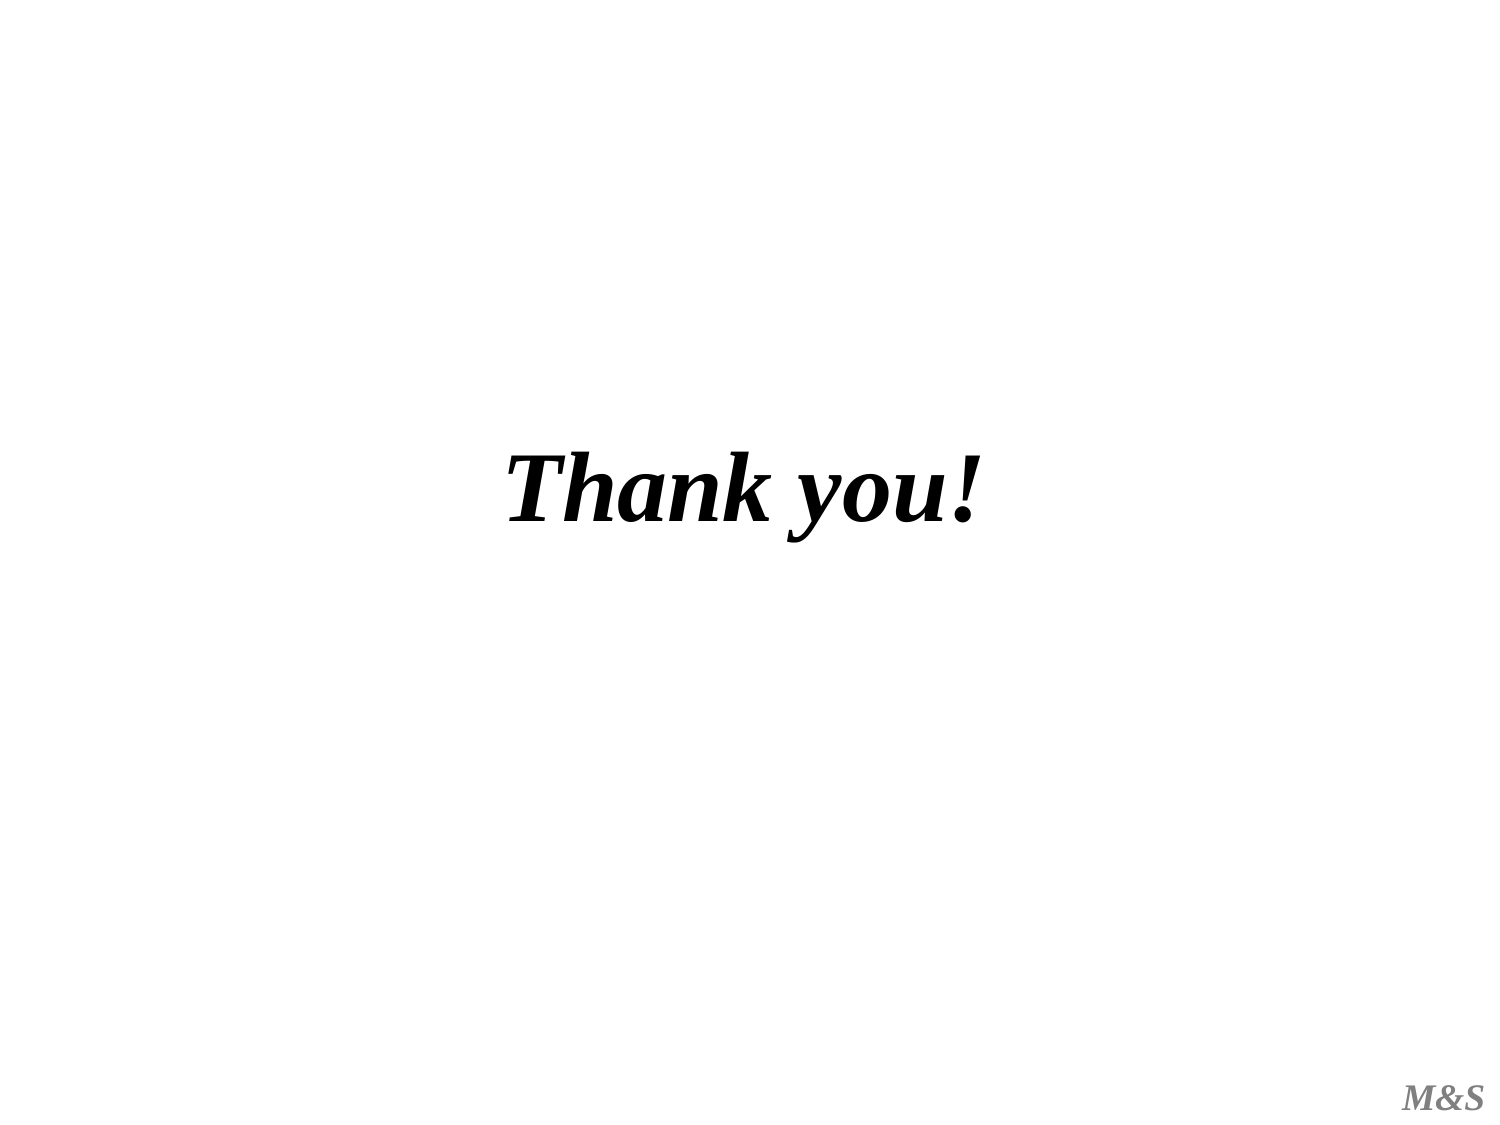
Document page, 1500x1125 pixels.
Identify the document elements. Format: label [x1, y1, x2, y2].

text_box [76, 414, 1412, 550]
